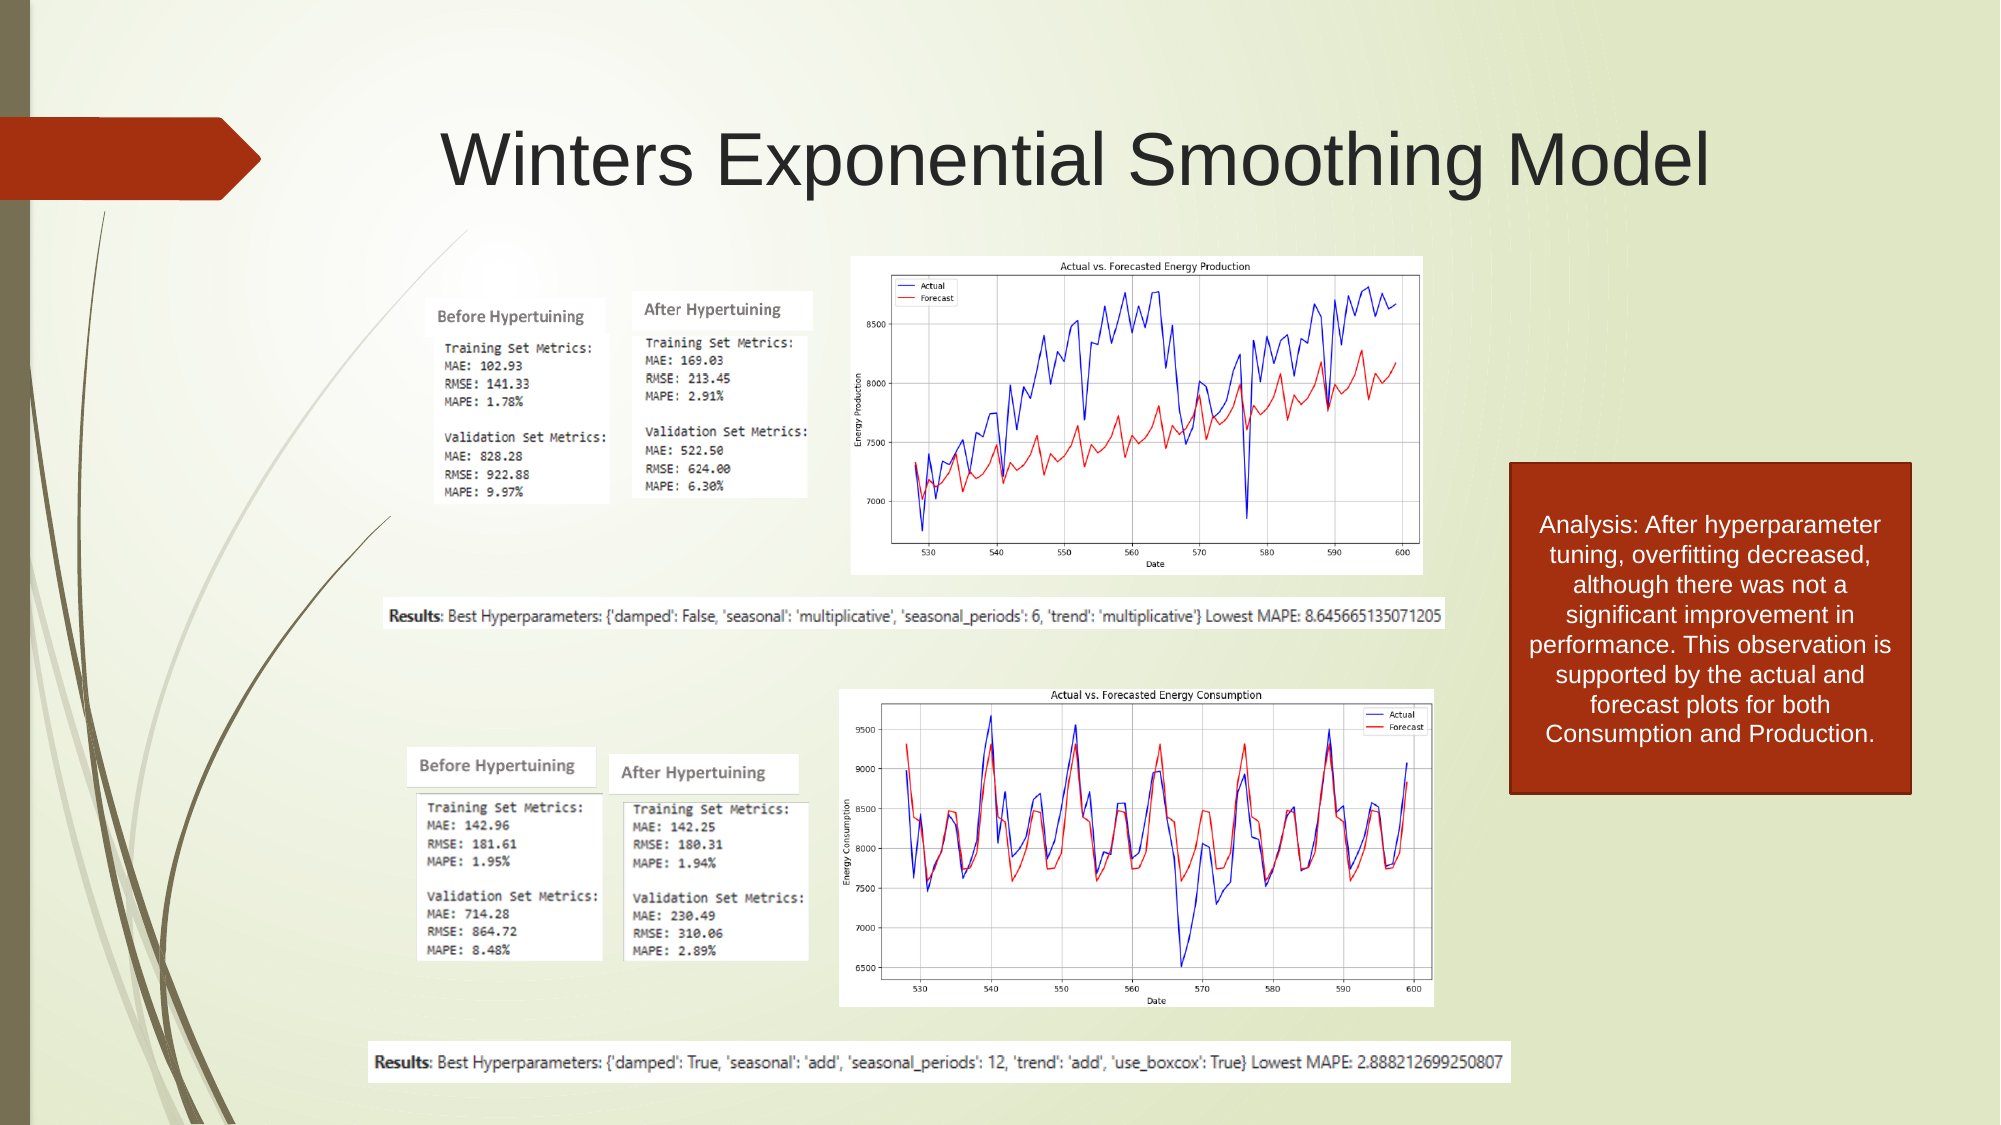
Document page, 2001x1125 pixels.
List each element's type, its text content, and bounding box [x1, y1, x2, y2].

title Winters Exponential Smoothing Model [425, 102, 1888, 313]
picture [368, 1040, 1511, 1083]
picture [425, 298, 611, 508]
picture [838, 688, 1435, 1007]
picture [609, 754, 811, 963]
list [632, 290, 814, 501]
picture [850, 256, 1424, 575]
text_box Analysis: After hyperparameter tuning, overfitting decreased, although there was not a significant improvement in performance. This observation is supported by the actual and forecast plots for both Consumption and Production. [1509, 462, 1912, 795]
picture [407, 747, 605, 963]
picture [382, 597, 1445, 629]
